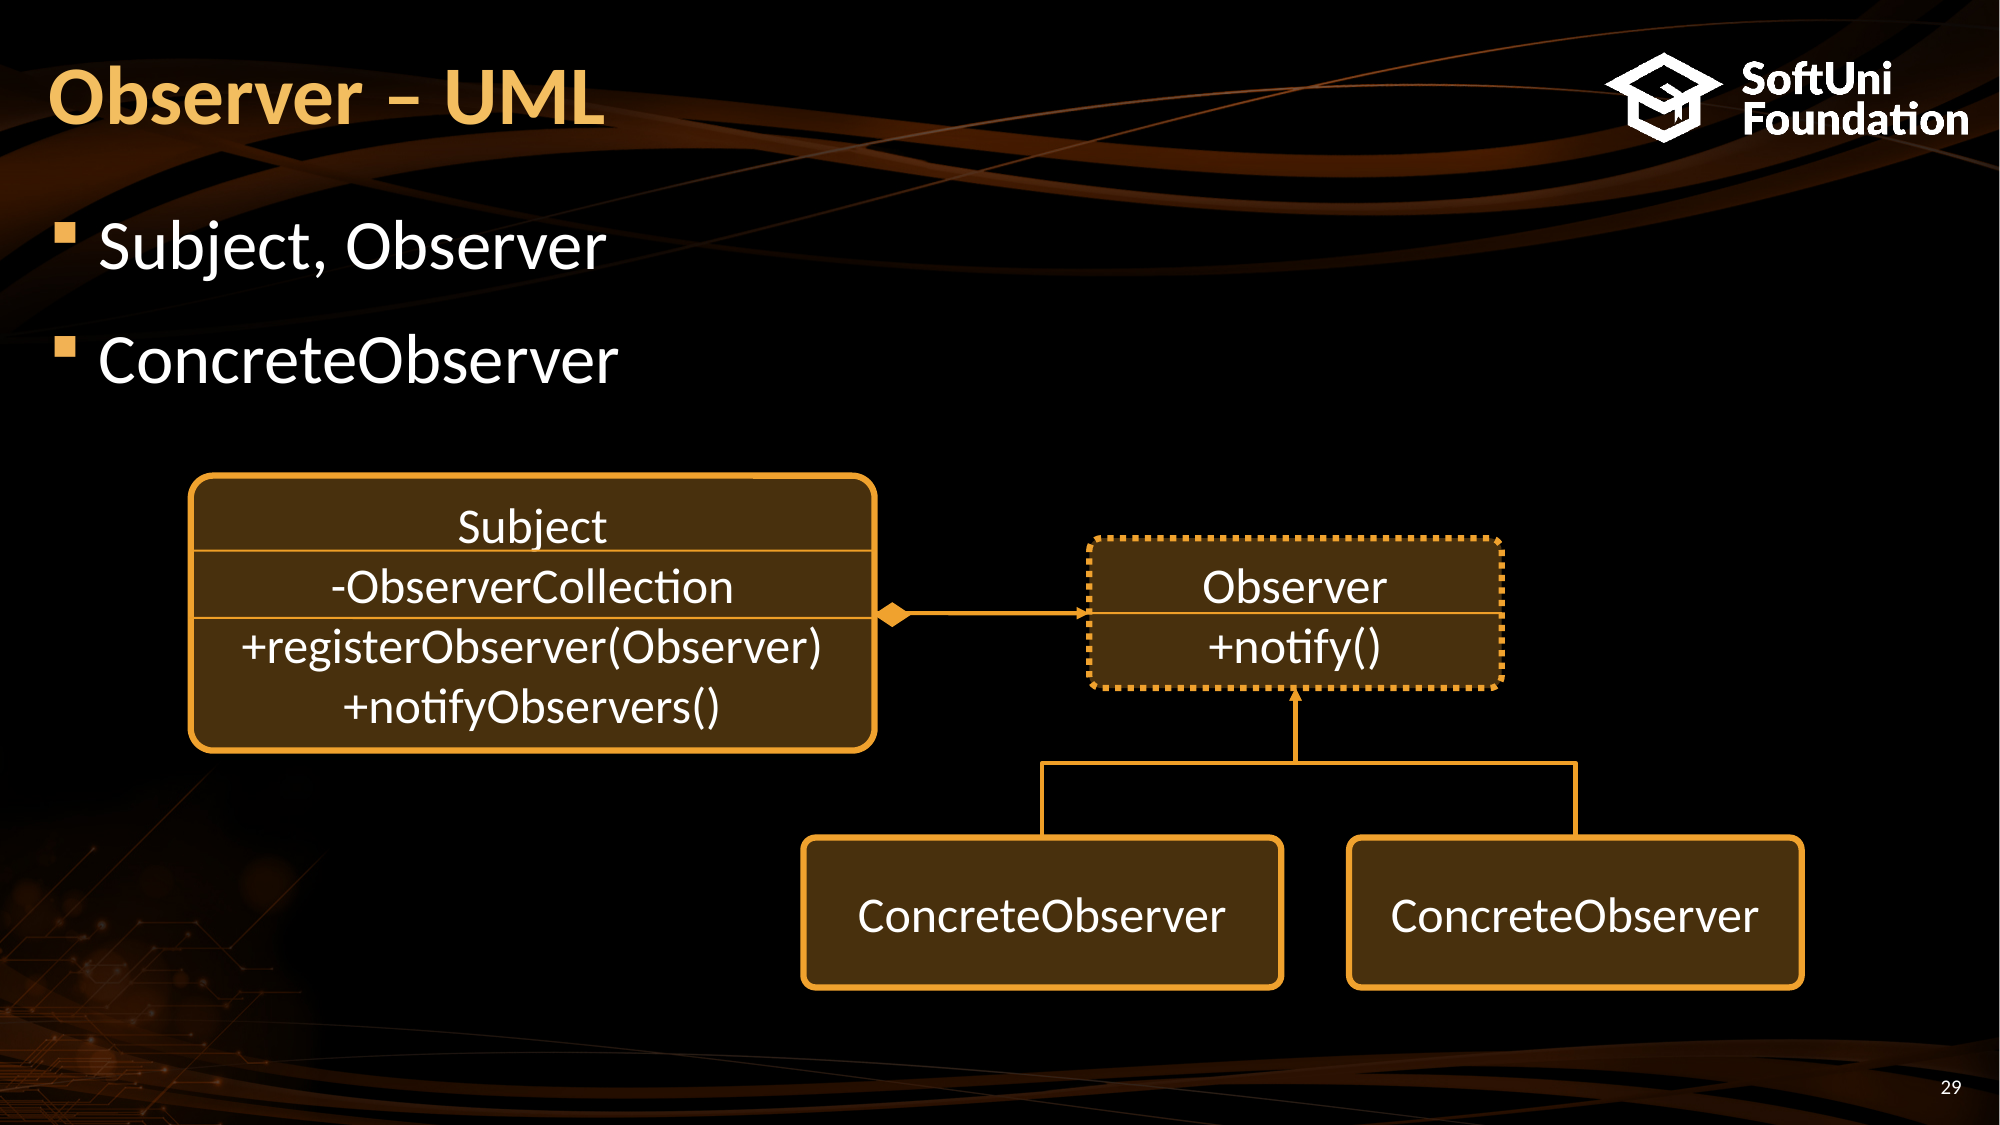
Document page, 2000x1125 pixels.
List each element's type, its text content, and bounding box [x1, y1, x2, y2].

picture [0, 0, 2000, 1125]
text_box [188, 475, 1802, 988]
text_box Observer – UML [30, 6, 1602, 189]
text_box Subject, Observer ConcreteObserver [31, 188, 1968, 1103]
text_box 28 [1897, 1070, 1968, 1103]
